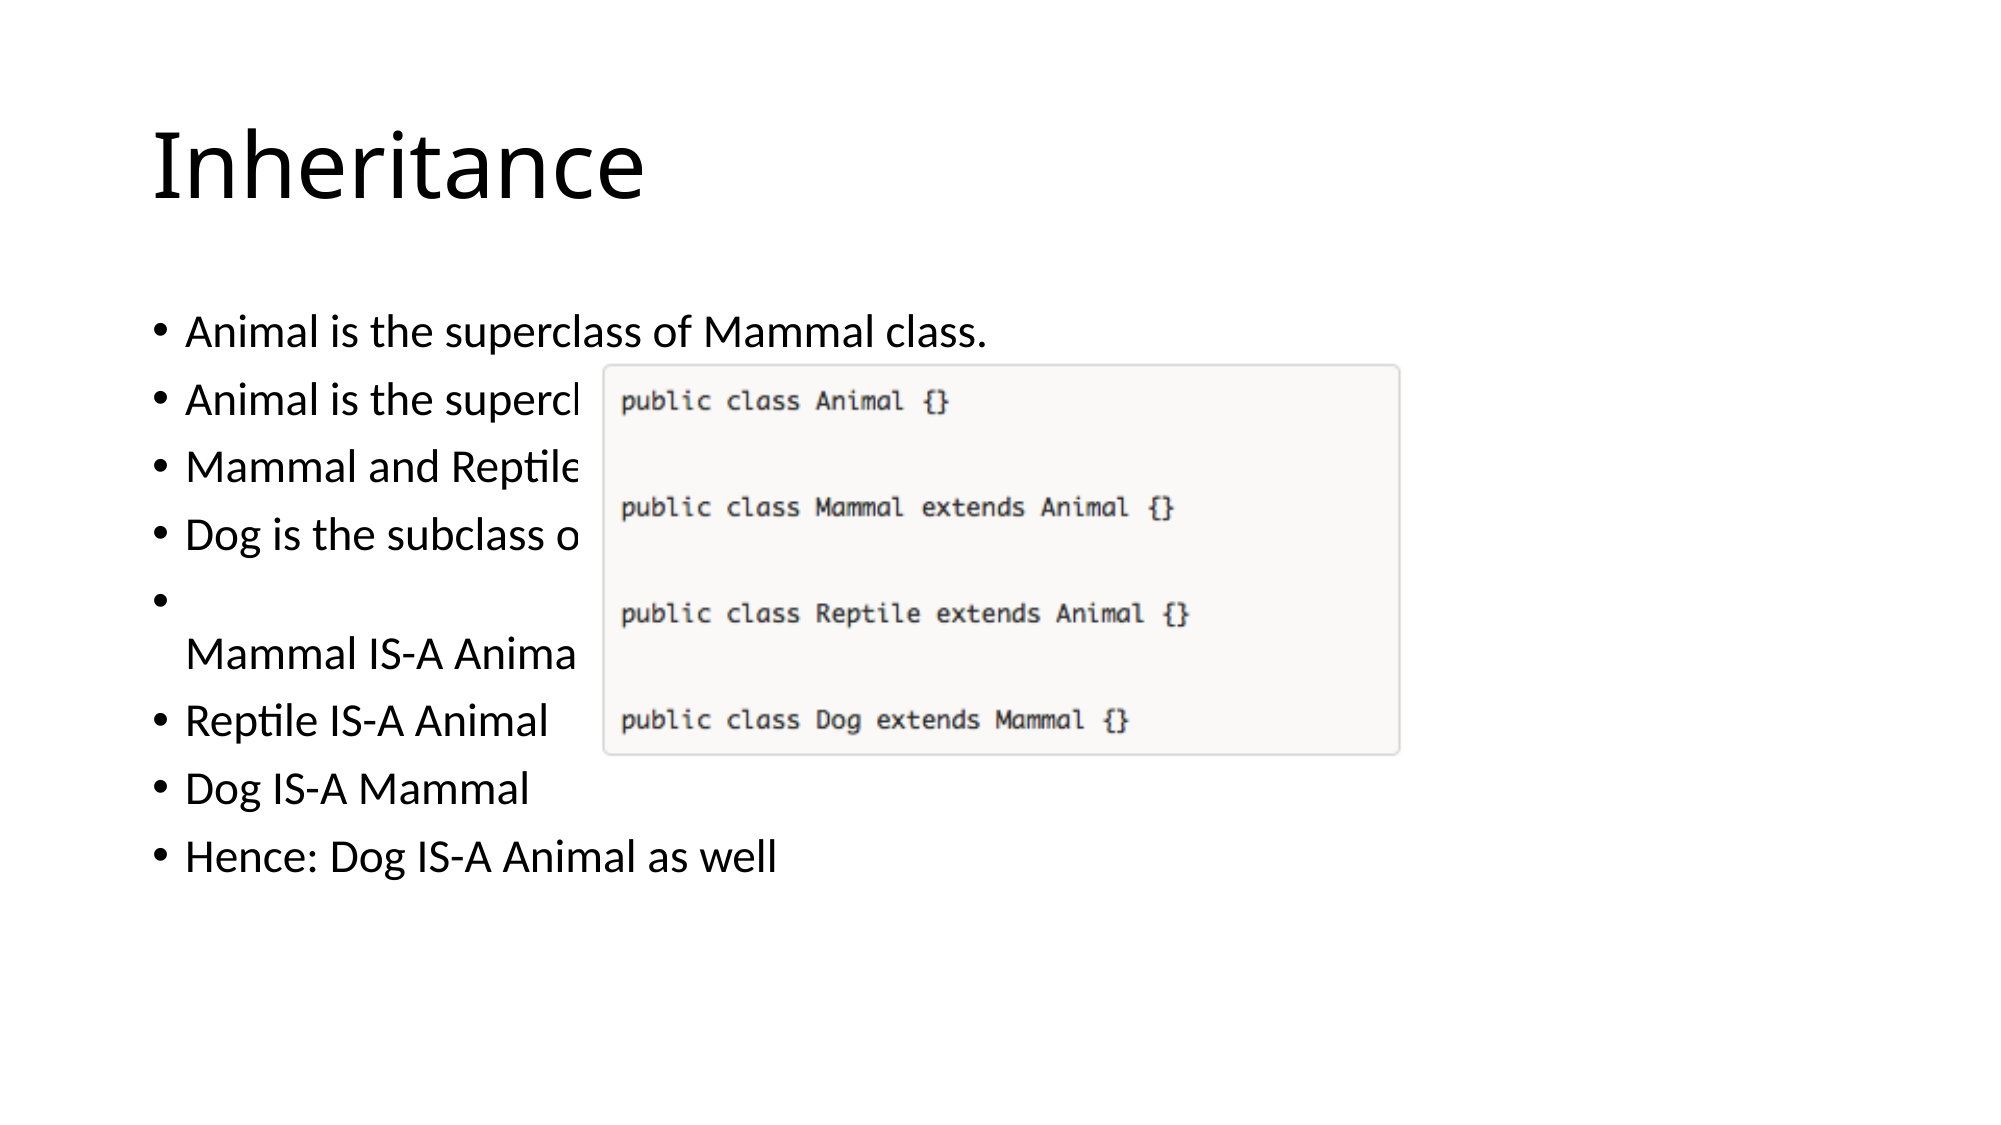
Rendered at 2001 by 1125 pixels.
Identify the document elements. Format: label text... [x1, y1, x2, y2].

list Animal is the superclass of Mammal class. Animal is the superclass of Reptile class. Mammal and Reptile are subclasses of Animal class. Dog is the subclass of both Mammal and Animal classes. Mammal IS-A Animal Reptile IS-A Animal Dog IS-A Mammal Hence: Dog IS-A Animal as well [137, 299, 1863, 1014]
picture [578, 351, 1422, 773]
title Inheritance [137, 59, 1863, 278]
